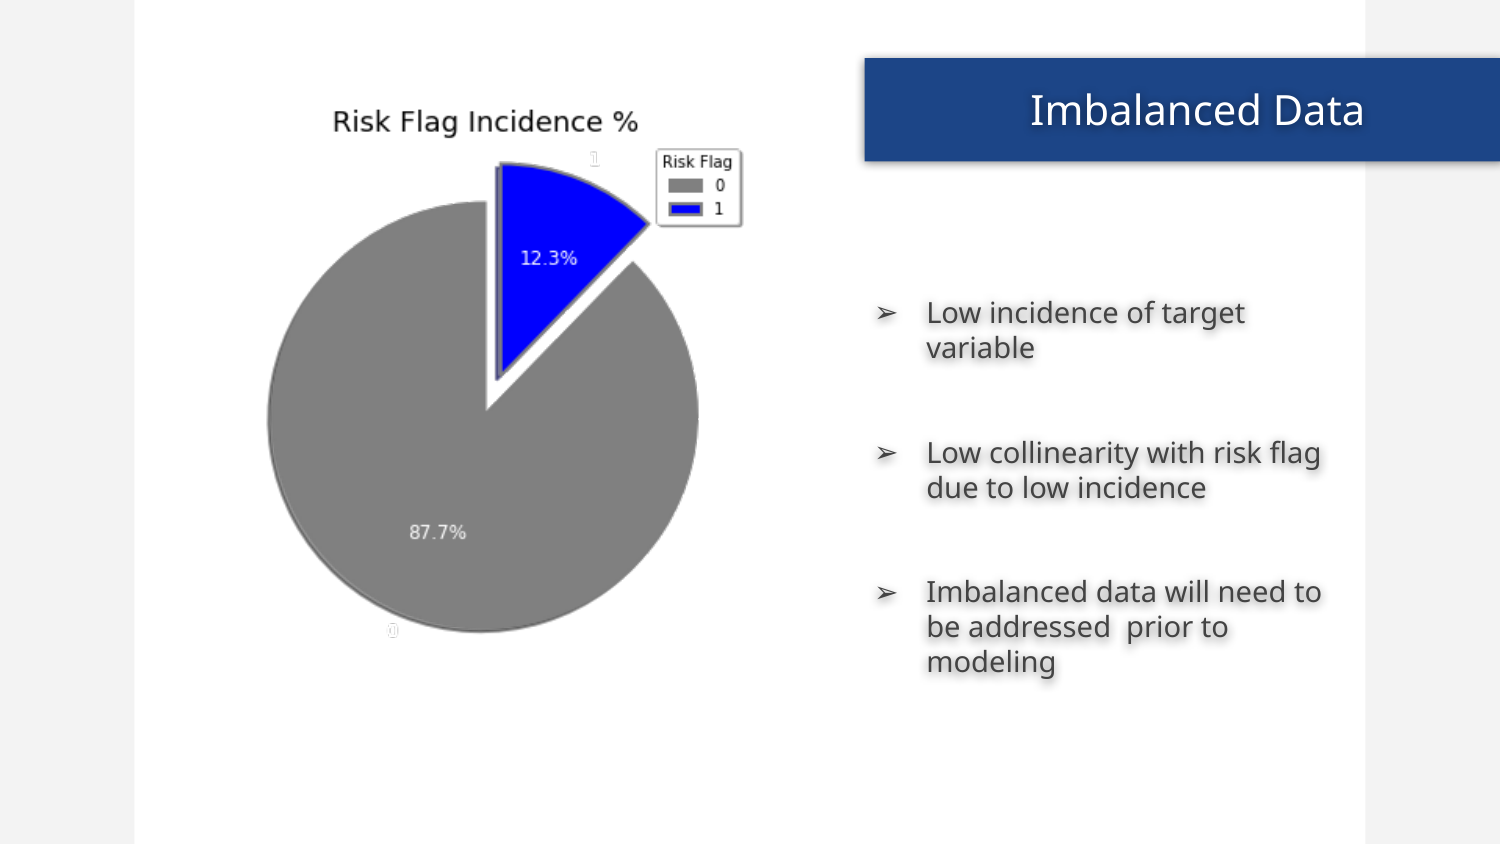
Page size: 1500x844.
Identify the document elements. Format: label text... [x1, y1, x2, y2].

picture [212, 99, 758, 663]
text_box Low incidence of target variable Low collinearity with risk flag due to low incidence Imbalanced data will need to be addressed prior to modeling [836, 279, 1363, 729]
text_box Imbalanced Data [889, 45, 1500, 149]
text_box [864, 58, 1500, 162]
